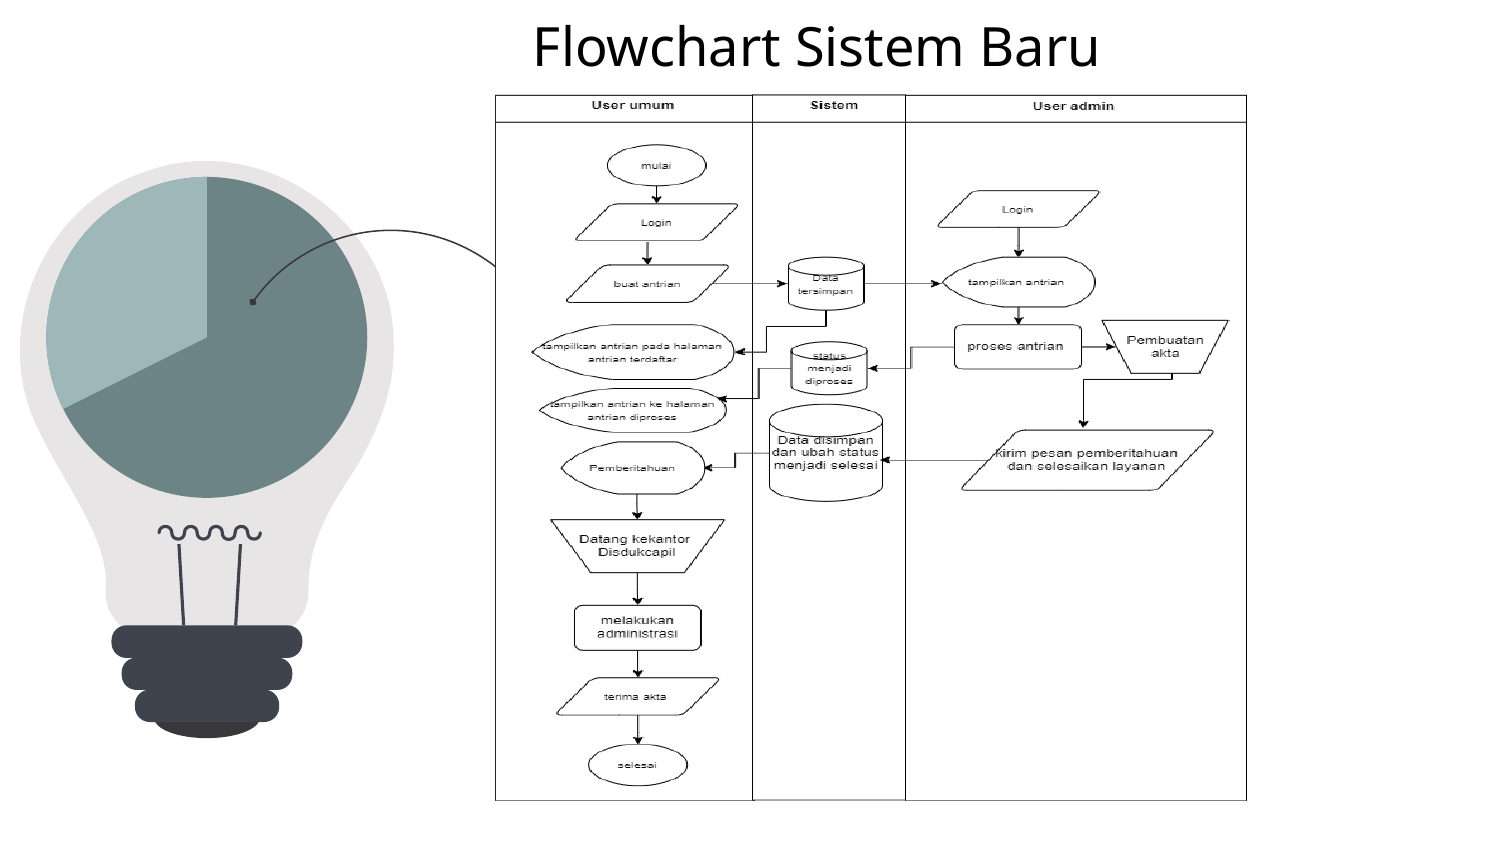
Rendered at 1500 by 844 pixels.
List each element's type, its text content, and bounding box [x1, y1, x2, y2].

text_box [402, 230, 490, 392]
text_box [0, 160, 397, 739]
title Flowchart Sistem Baru [134, 0, 1500, 93]
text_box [46, 176, 368, 499]
picture [495, 91, 1249, 802]
